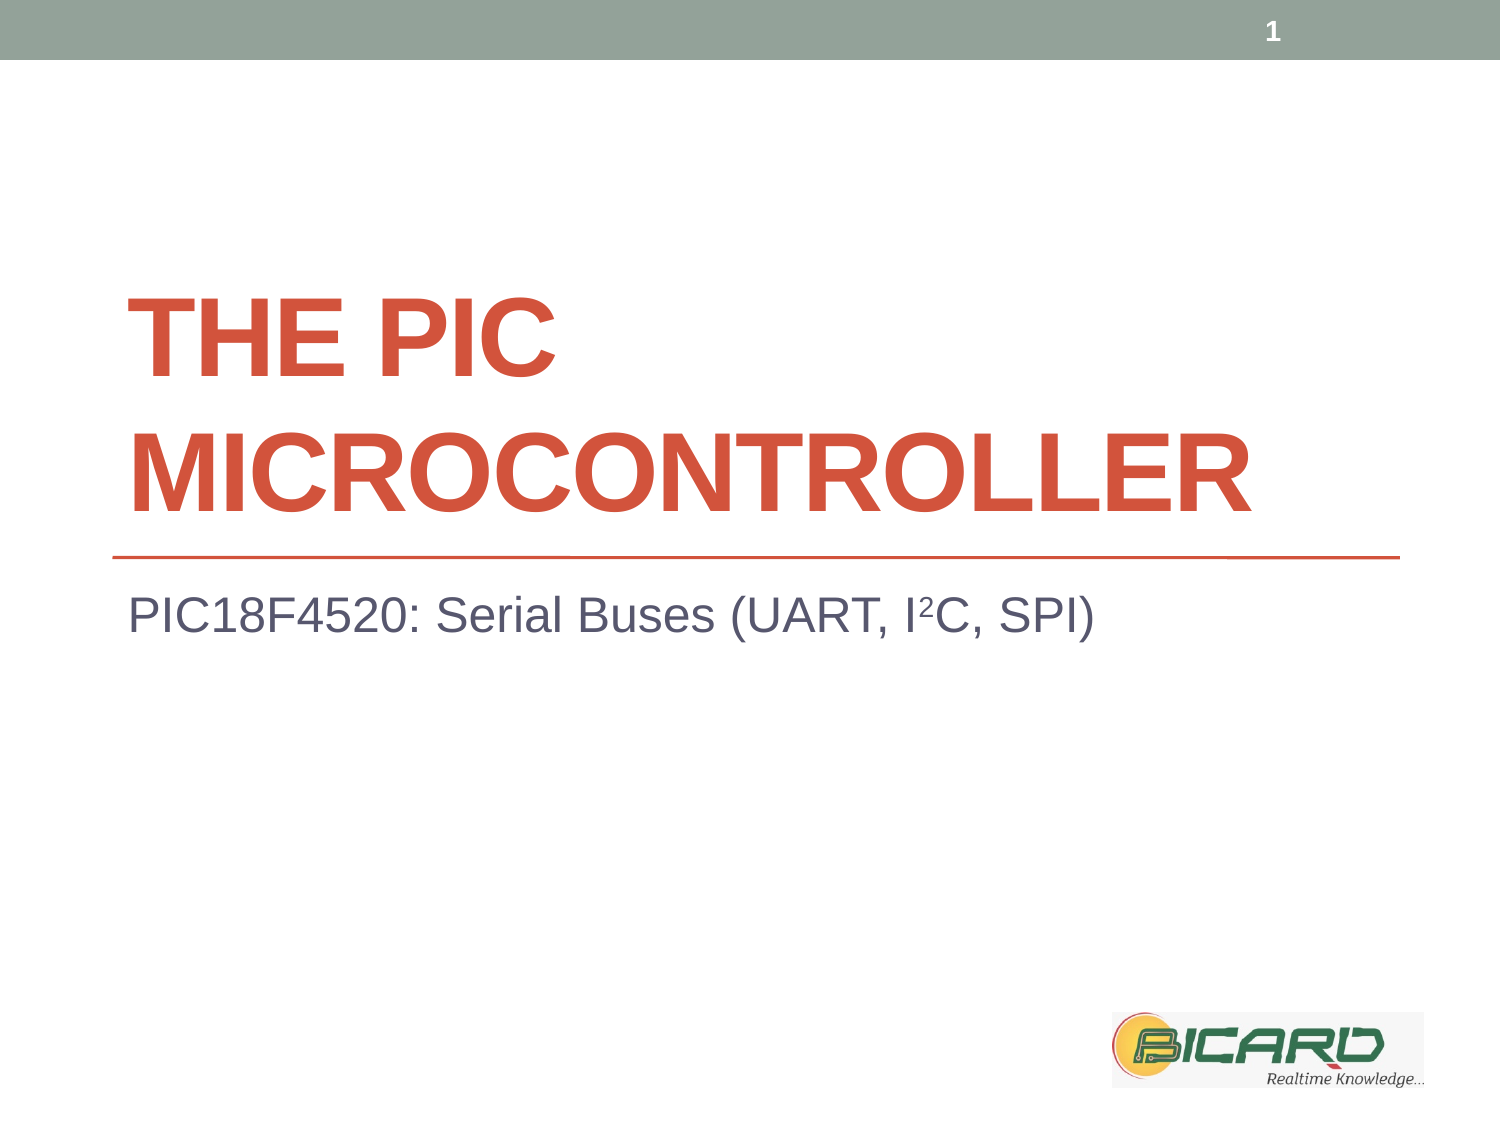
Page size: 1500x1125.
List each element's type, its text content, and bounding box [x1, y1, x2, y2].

slide_number 1 [1250, 3, 1425, 57]
picture [1112, 1012, 1424, 1088]
title The PIC microcontroller [112, 224, 1400, 542]
subtitle PIC18F4520: Serial Buses (UART, I2C, SPI) [112, 575, 1263, 863]
